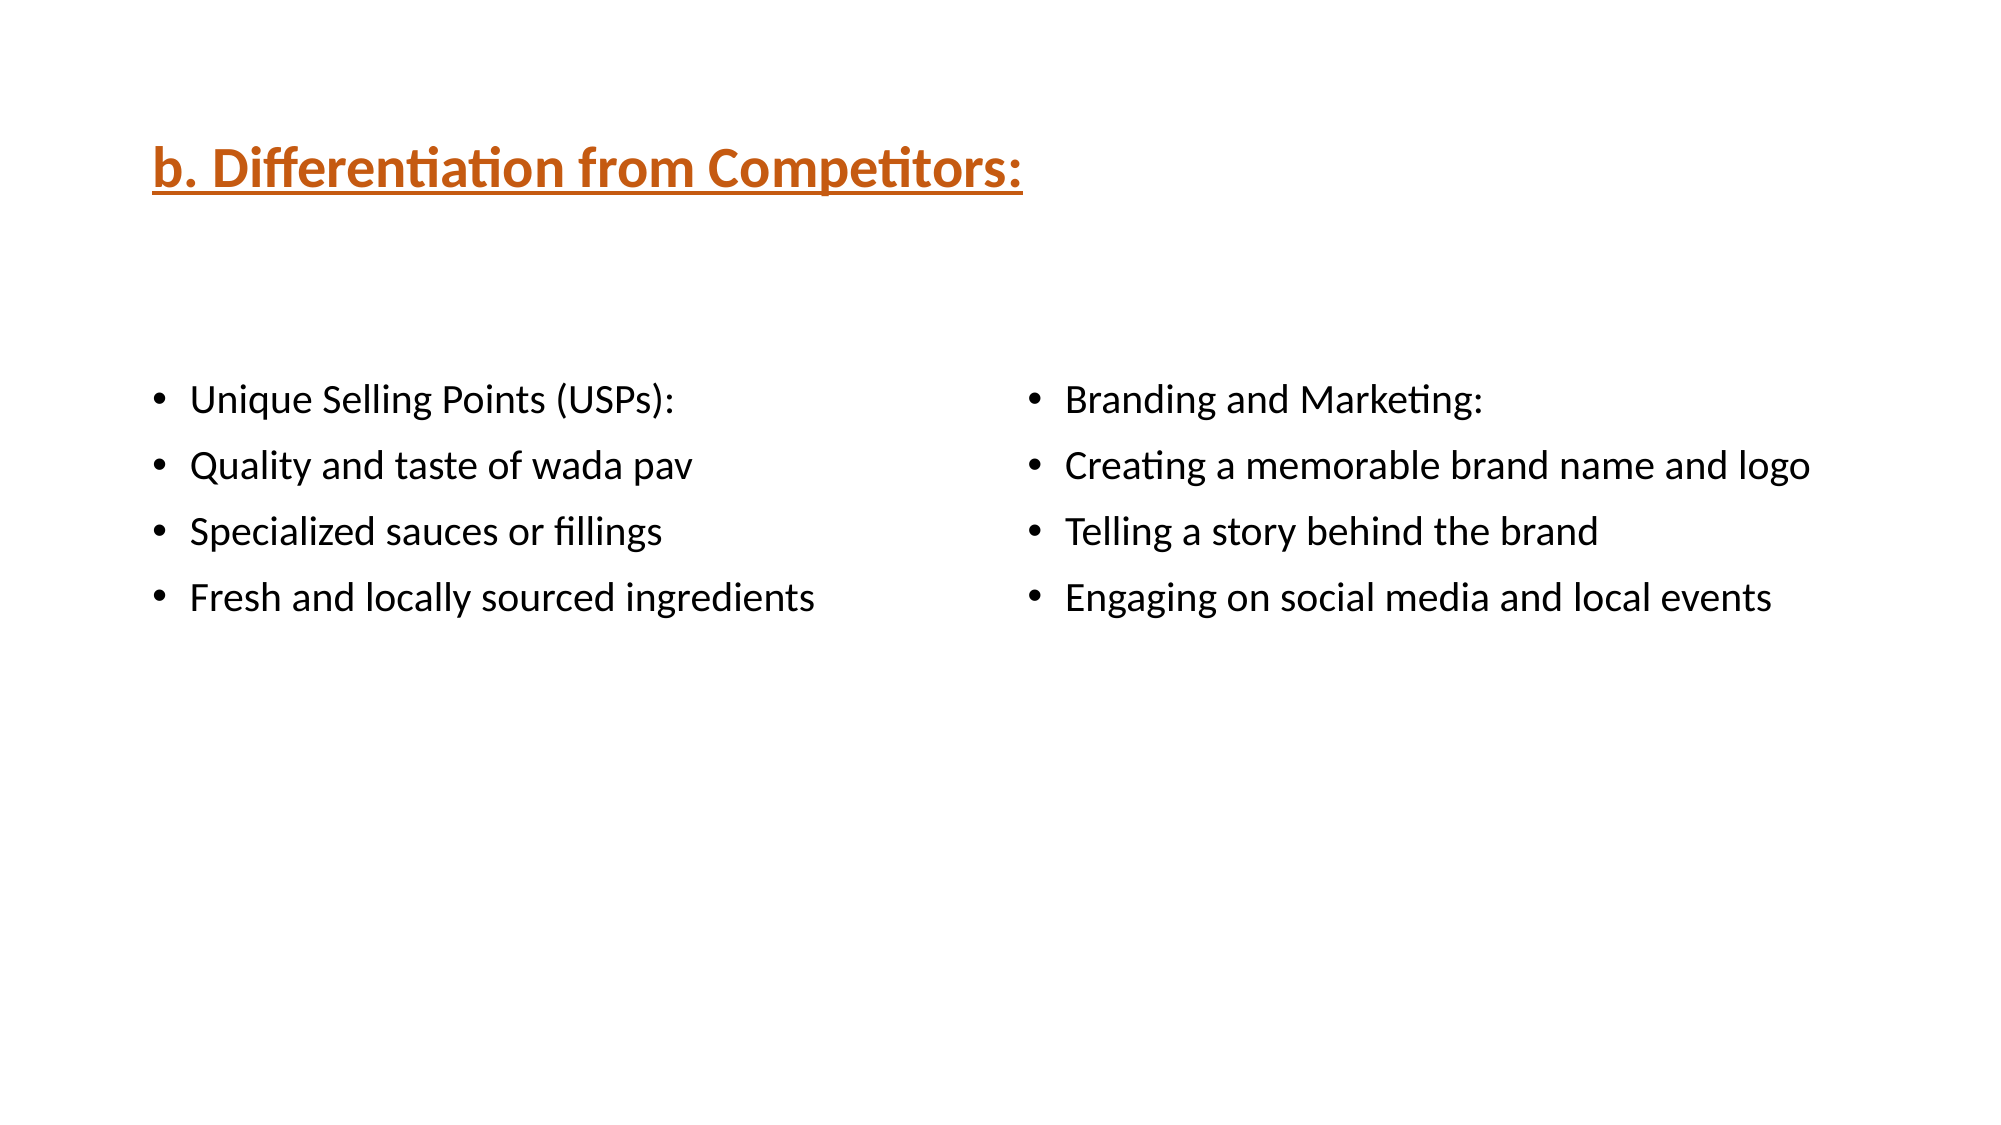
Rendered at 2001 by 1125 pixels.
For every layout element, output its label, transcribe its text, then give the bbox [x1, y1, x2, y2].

list Unique Selling Points (USPs): Quality and taste of wada pav Specialized sauces or fillings Fresh and locally sourced ingredients [137, 299, 988, 1014]
title b. Differentiation from Competitors: [137, 59, 1863, 278]
list Branding and Marketing: Creating a memorable brand name and logo Telling a story behind the brand Engaging on social media and local events [1012, 299, 1863, 1014]
